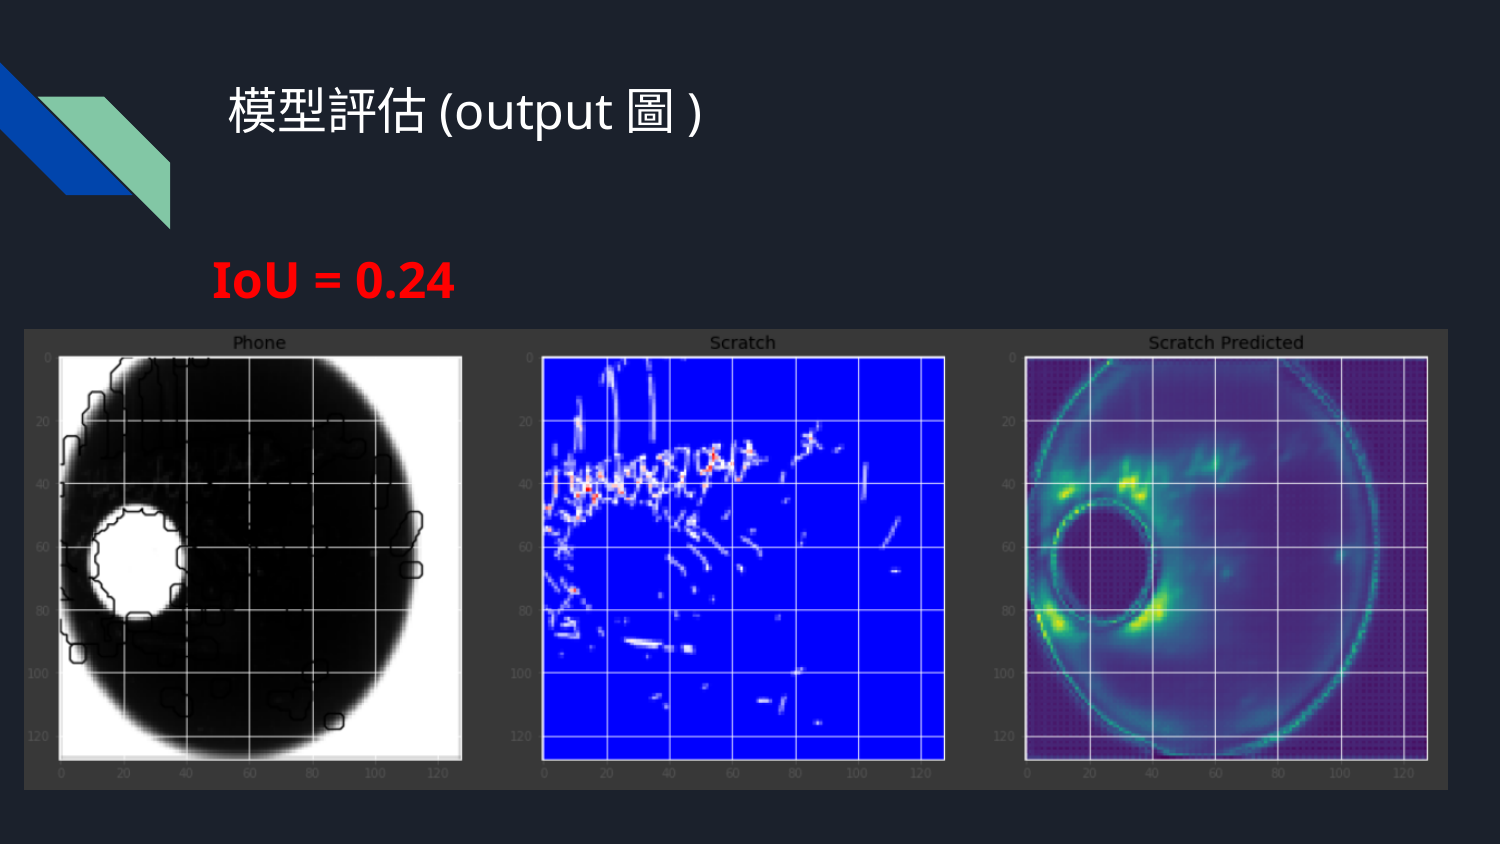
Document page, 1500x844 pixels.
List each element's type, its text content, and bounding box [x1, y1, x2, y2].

list IoU = 0.24 [197, 224, 1353, 328]
picture [23, 329, 1448, 791]
title 模型評估(output圖) [212, 64, 1368, 215]
